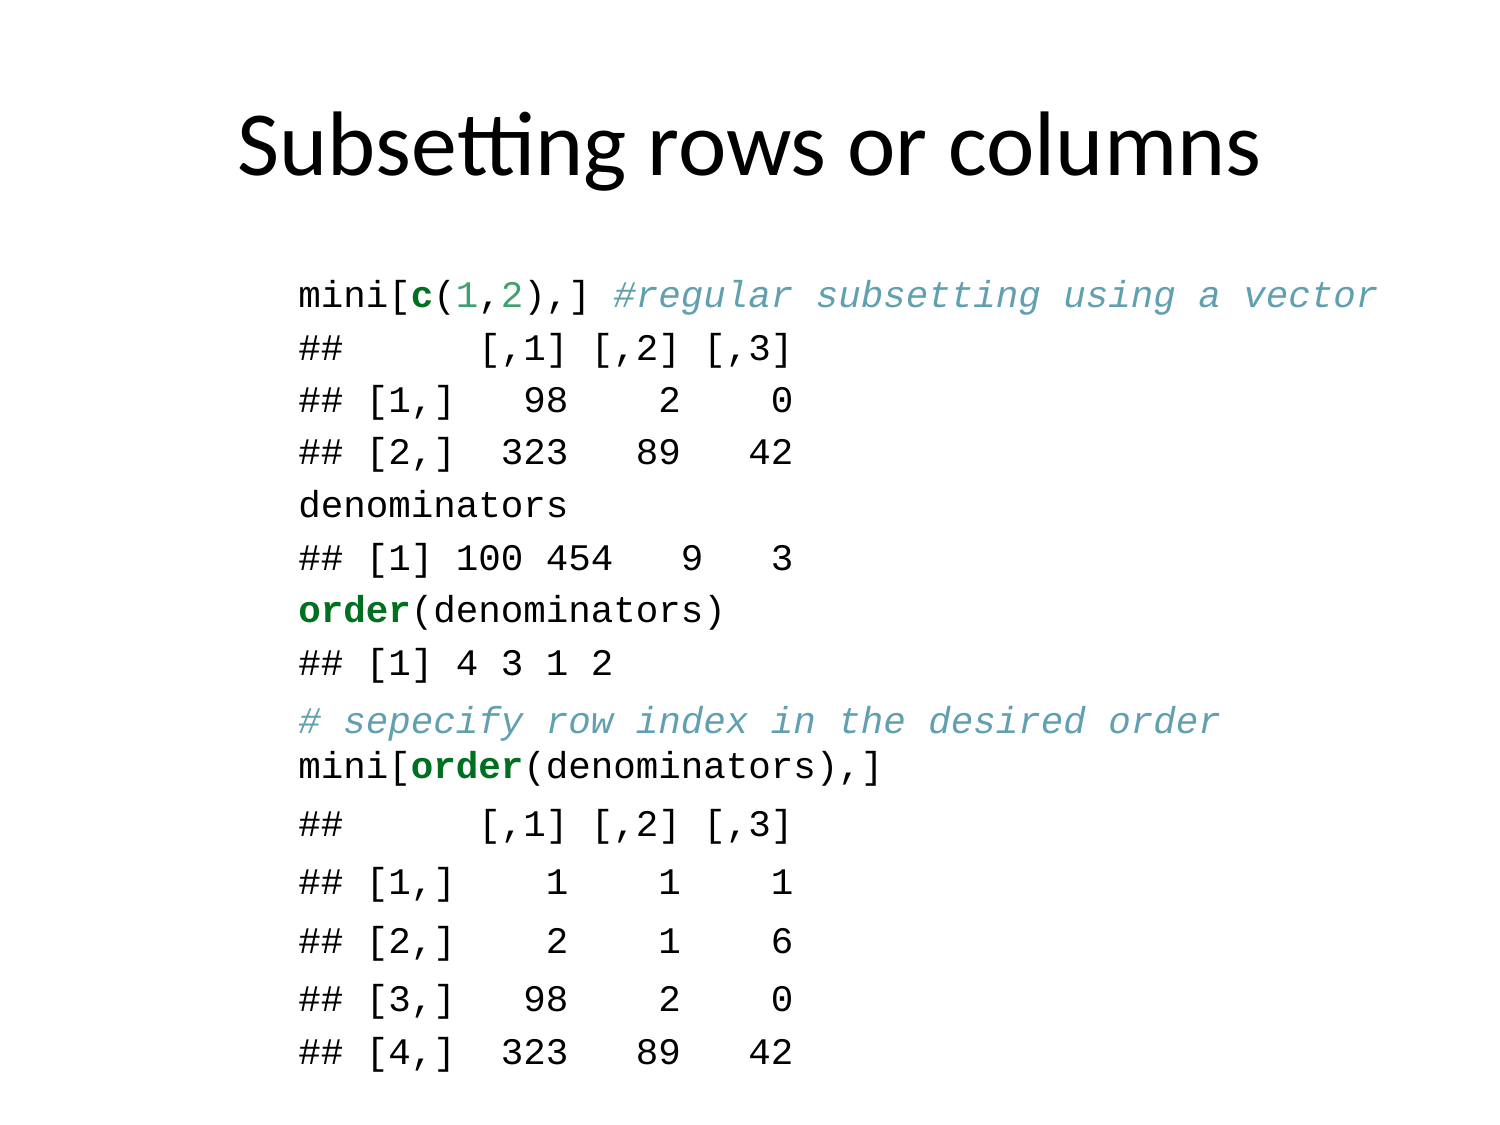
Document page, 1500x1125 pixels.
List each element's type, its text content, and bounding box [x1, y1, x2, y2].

list mini[c(1,2),] #regular subsetting using a vector ## [,1] [,2] [,3] ## [1,] 98 2 0 ## [2,] 323 89 42 denominators ## [1] 100 454 9 3 order(denominators) ## [1] 4 3 1 2 # sepecify row index in the desired order mini[order(denominators),] ## [,1] [,2] [,3] ## [1,] 1 1 1 ## [2,] 2 1 6 ## [3,] 98 2 0 ## [4,] 323 89 42 [75, 262, 1425, 1005]
title Subsetting rows or columns [75, 45, 1425, 233]
